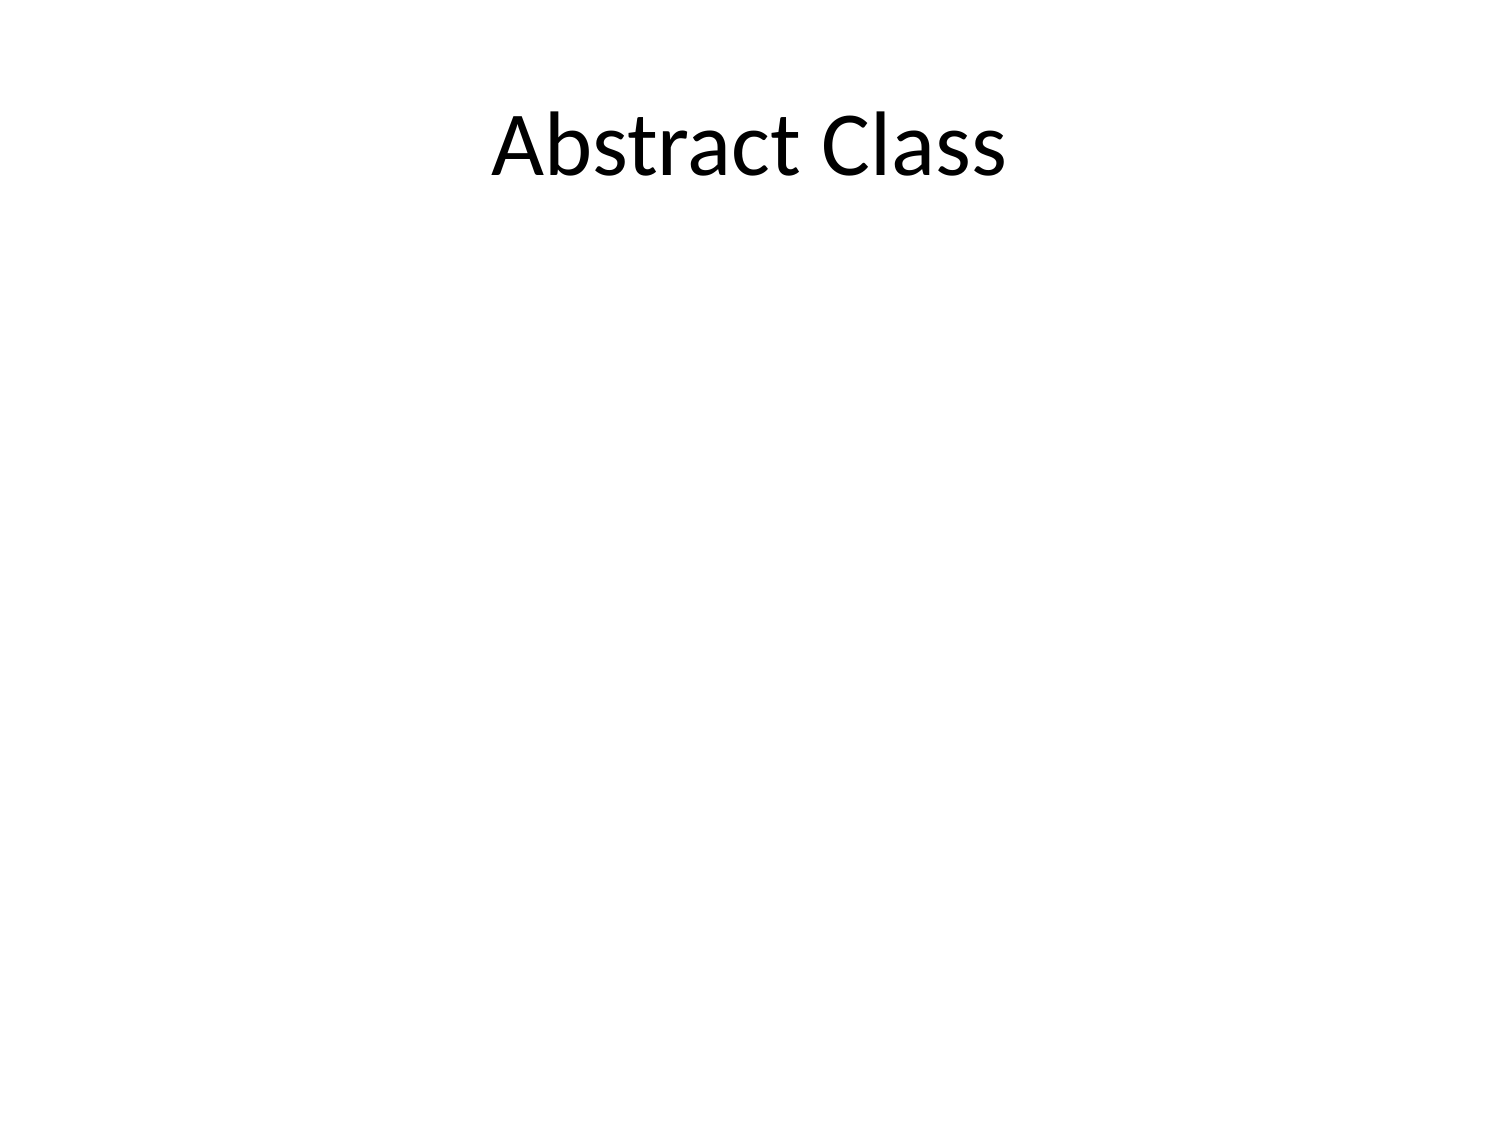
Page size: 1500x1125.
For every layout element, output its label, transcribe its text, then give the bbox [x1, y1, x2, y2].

title Abstract Class [75, 45, 1425, 233]
